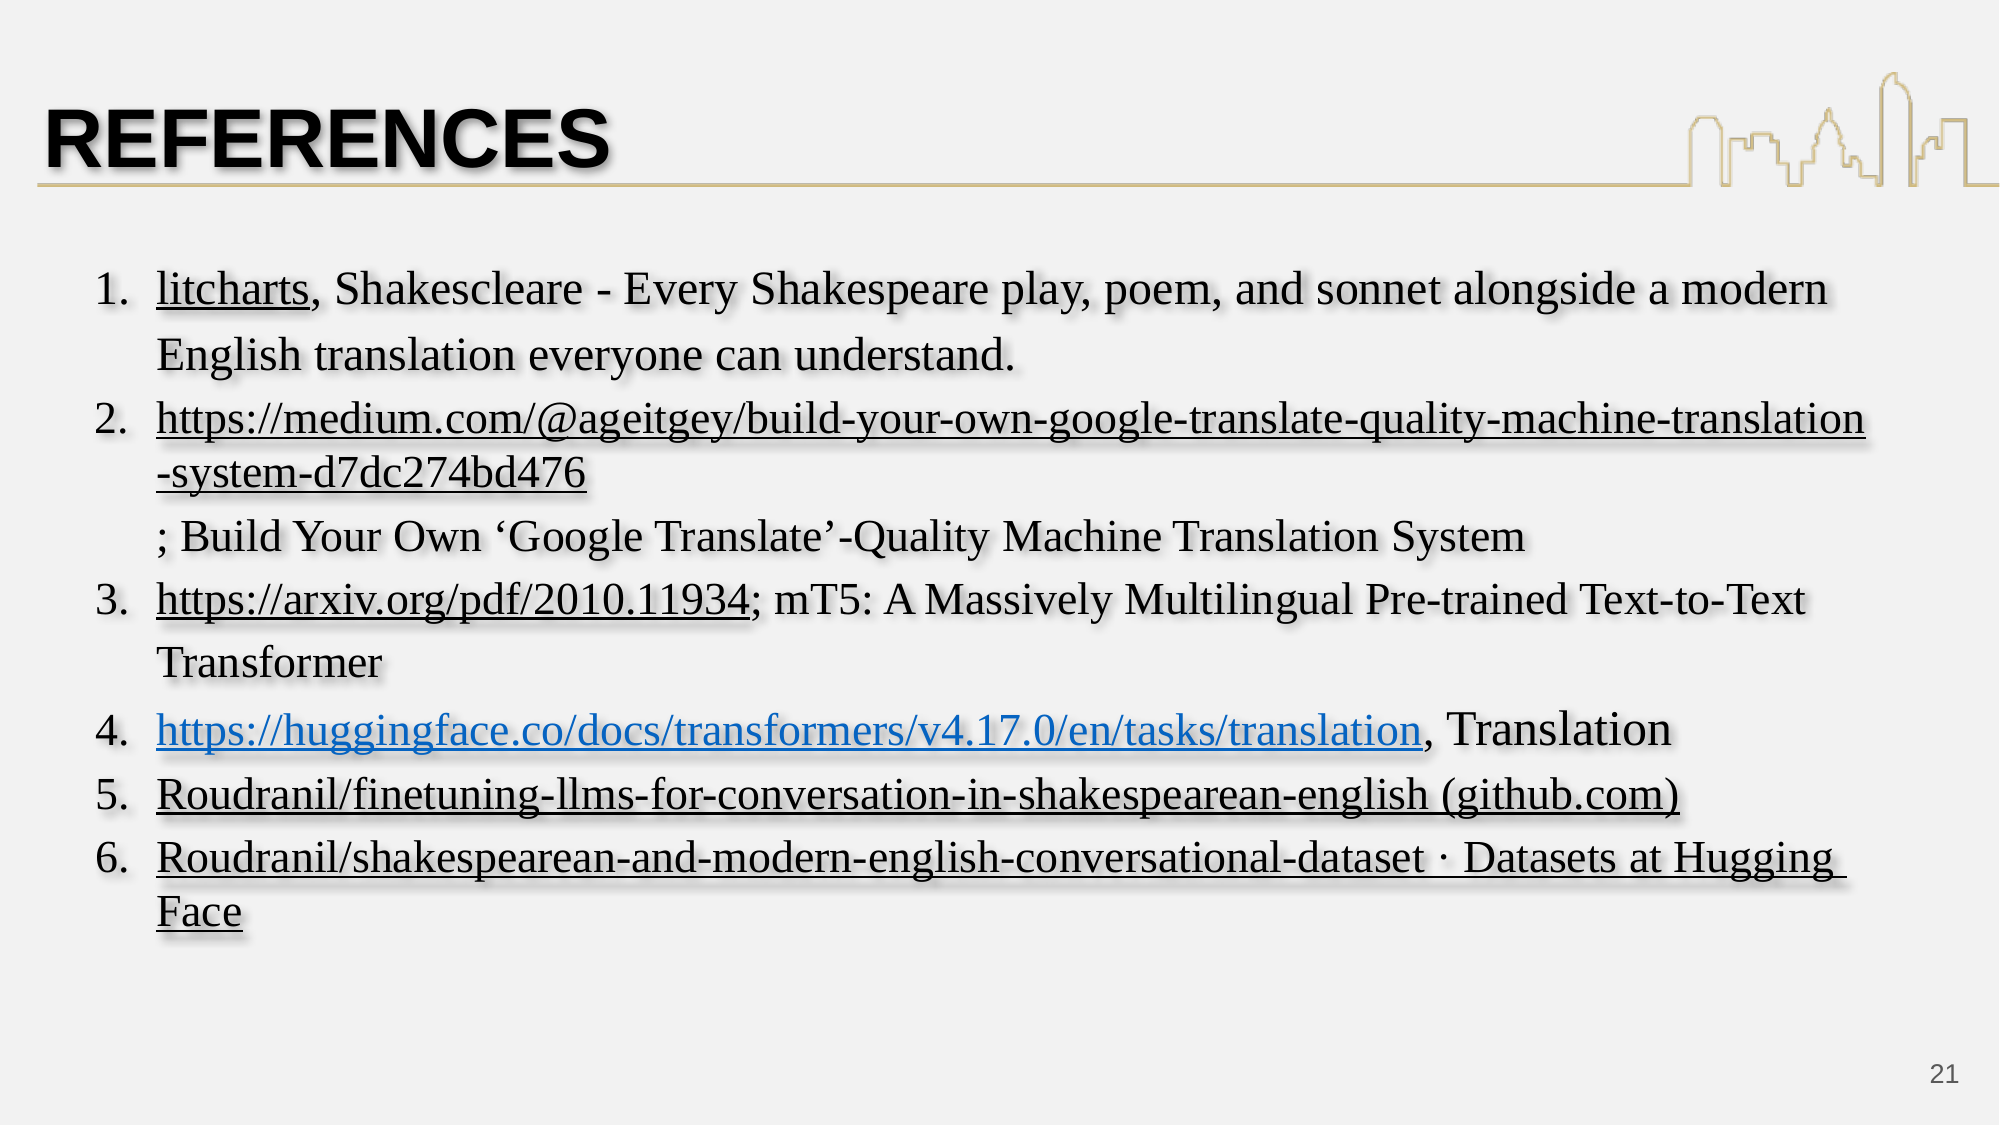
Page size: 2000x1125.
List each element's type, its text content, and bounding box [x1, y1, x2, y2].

slide_number 21 [1508, 1042, 1975, 1103]
subtitle litcharts, Shakescleare - Every Shakespeare play, poem, and sonnet alongside a modern English translation everyone can understand. https://medium.com/@ageitgey/build-your-own-google-translate-quality-machine-translation-system-d7dc274bd476; Build Your Own ‘Google Translate’-Quality Machine Translation System https://arxiv.org/pdf/2010.11934; mT5: A Massively Multilingual Pre-trained Text-to-Text Transformer https://huggingface.co/docs/transformers/v4.17.0/en/tasks/translation, Translation Roudranil/finetuning-llms-for-conversation-in-shakespearean-english (github.com) Roudranil/shakespearean-and-modern-english-conversational-dataset · Datasets at Hugging Face [43, 247, 1870, 1043]
picture [37, 72, 2000, 187]
title REFERENCES [43, 103, 1594, 235]
